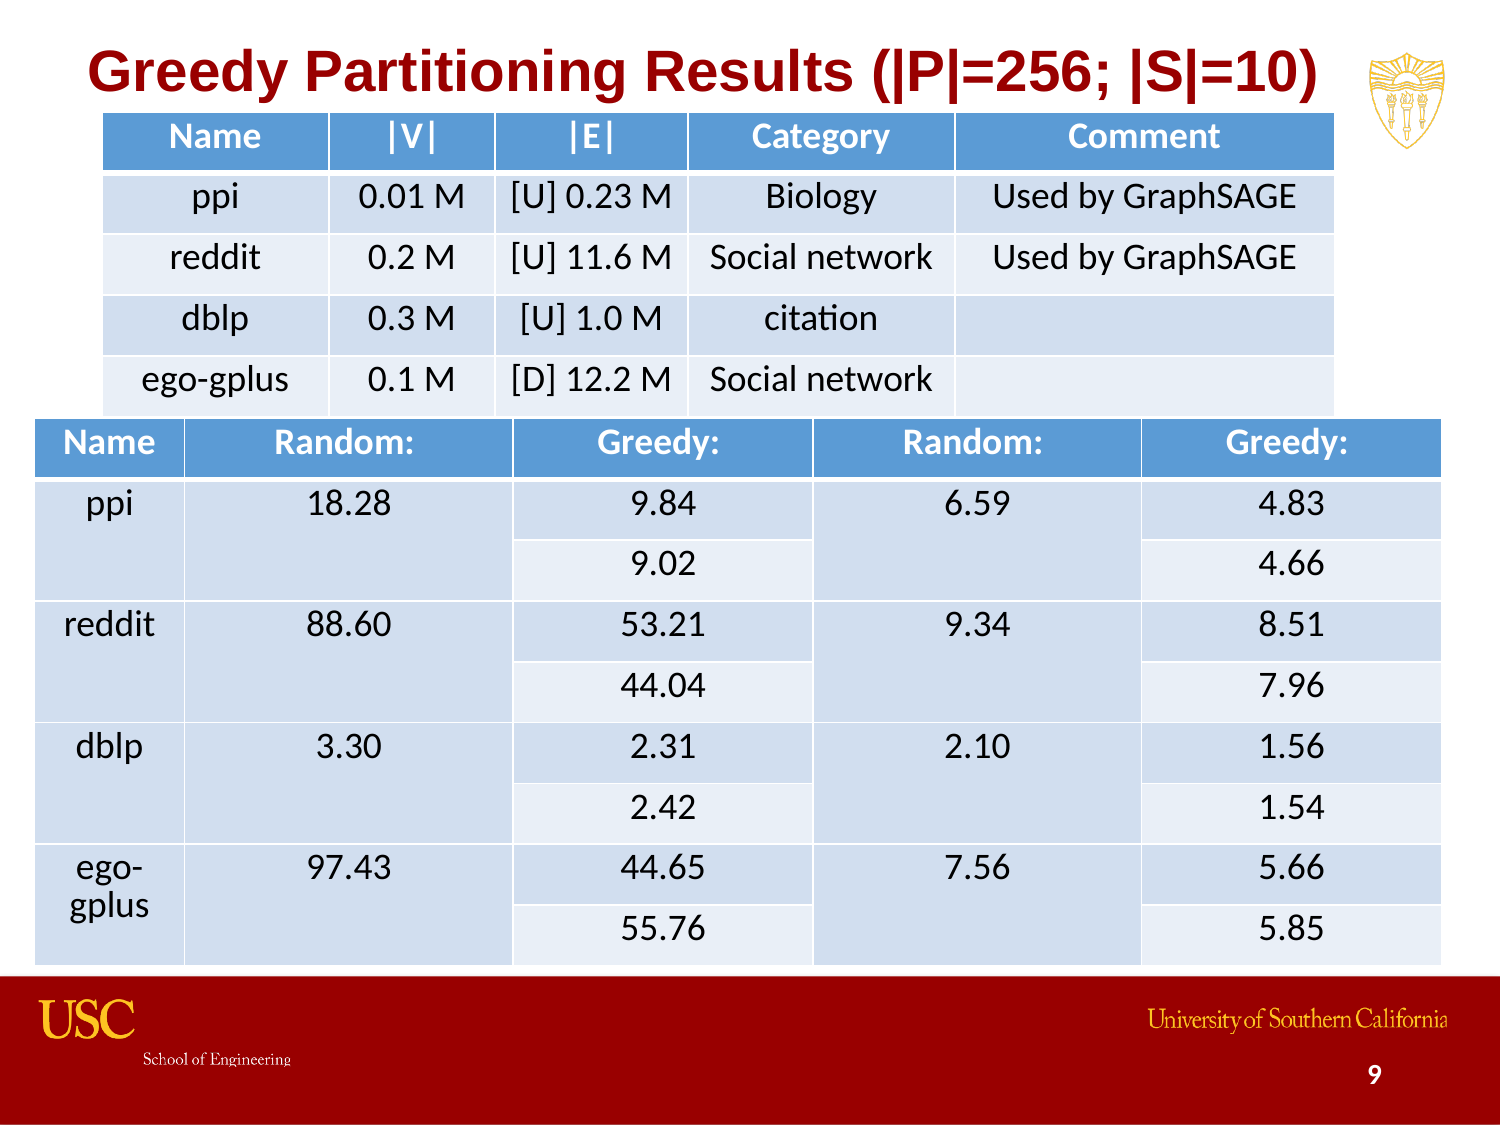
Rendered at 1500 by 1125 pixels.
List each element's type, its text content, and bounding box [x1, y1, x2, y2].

table_cell 0.3 M [330, 296, 494, 355]
table_cell dblp [103, 296, 328, 355]
table_cell Biology [689, 176, 954, 233]
title Greedy Partitioning Results (|P|=256; |S|=10) [72, 6, 1423, 138]
table_cell Social network [689, 357, 954, 416]
list [75, 110, 1425, 418]
table_cell 0.01 M [330, 176, 494, 233]
table_header Comment [956, 113, 1334, 170]
table_cell Used by GraphSAGE [956, 235, 1334, 294]
table_cell ppi [103, 176, 328, 233]
table_header |V| [330, 113, 494, 170]
slide_number 9 [1059, 1042, 1397, 1103]
table_cell [D] 12.2 M [496, 357, 687, 416]
table_header |E| [496, 113, 687, 170]
table_header Category [689, 113, 954, 170]
table_cell [U] 11.6 M [496, 235, 687, 294]
table_cell [956, 357, 1334, 416]
table_cell Used by GraphSAGE [956, 176, 1334, 233]
table_cell Social network [689, 235, 954, 294]
table_cell 0.2 M [330, 235, 494, 294]
table_header Name [103, 113, 328, 170]
table_cell [U] 1.0 M [496, 296, 687, 355]
table_cell [U] 0.23 M [496, 176, 687, 233]
table_cell citation [689, 296, 954, 355]
table_cell [956, 296, 1334, 355]
table_cell 0.1 M [330, 357, 494, 416]
table_cell reddit [103, 235, 328, 294]
table_cell ego-gplus [103, 357, 328, 416]
